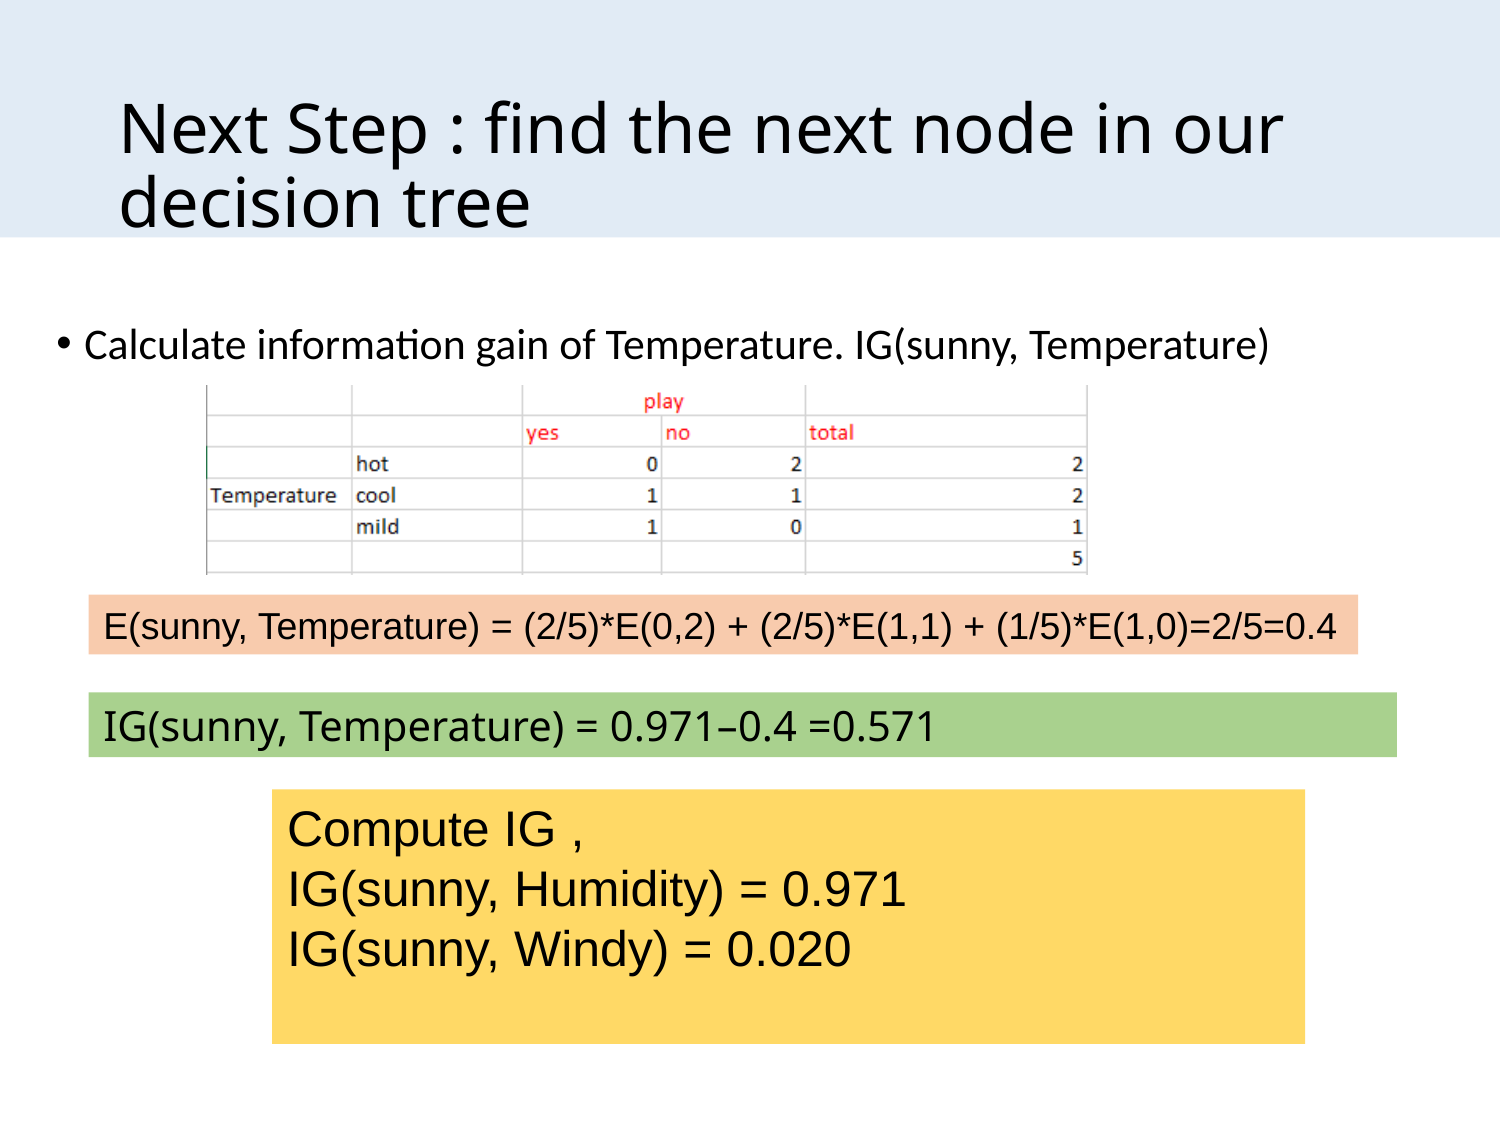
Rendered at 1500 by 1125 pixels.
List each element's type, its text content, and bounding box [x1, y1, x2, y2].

picture [206, 385, 1088, 575]
title Next Step : find the next node in our decision tree [103, 59, 1397, 278]
text_box Compute IG , IG(sunny, Humidity) = 0.971 IG(sunny, Windy) = 0.020 [272, 789, 1306, 1044]
text_box IG(sunny, Temperature) = 0.971–0.4 =0.571 [88, 692, 1397, 758]
text_box E(sunny, Temperature) = (2/5)*E(0,2) + (2/5)*E(1,1) + (1/5)*E(1,0)=2/5=0.4 [88, 594, 1359, 655]
list Calculate information gain of Temperature. IG(sunny, Temperature) [41, 314, 1336, 1029]
